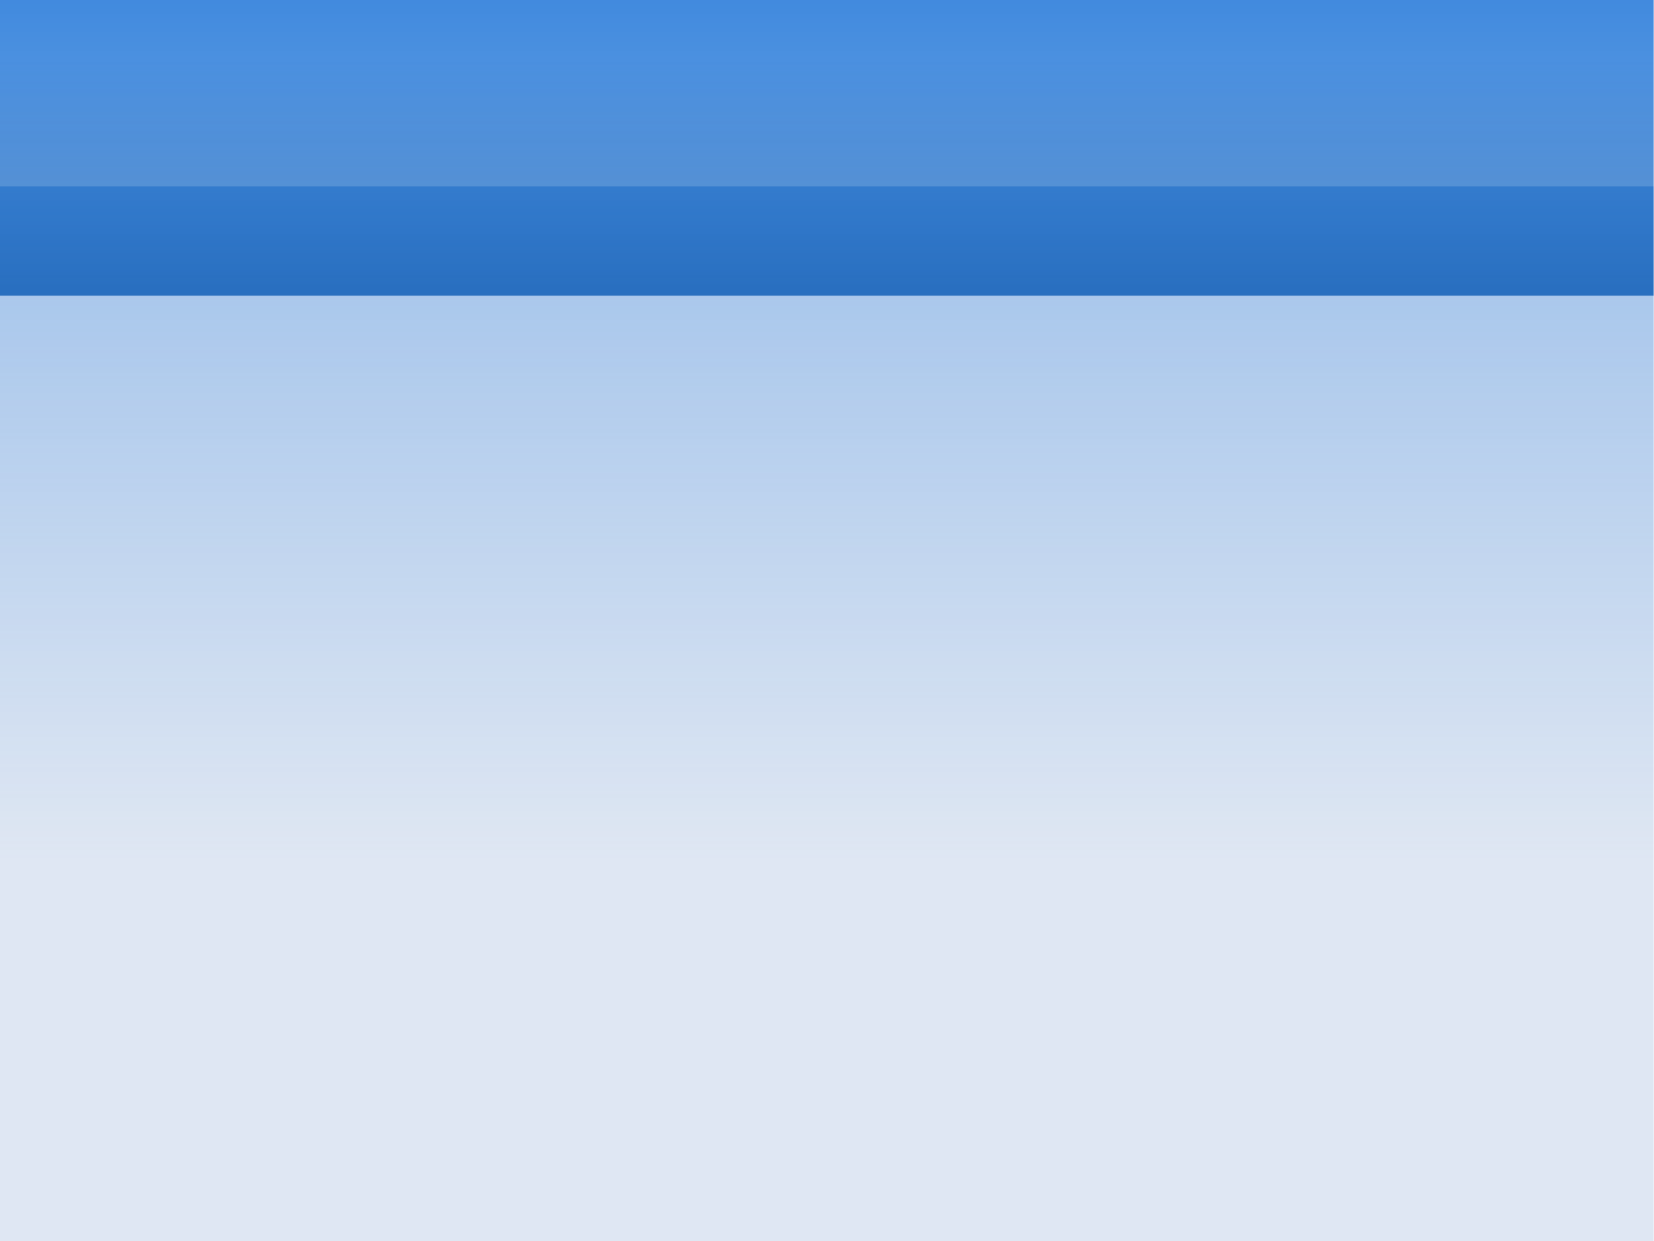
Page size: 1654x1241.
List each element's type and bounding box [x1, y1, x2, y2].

picture [0, 0, 1654, 1241]
text_box [76, 0, 1565, 207]
